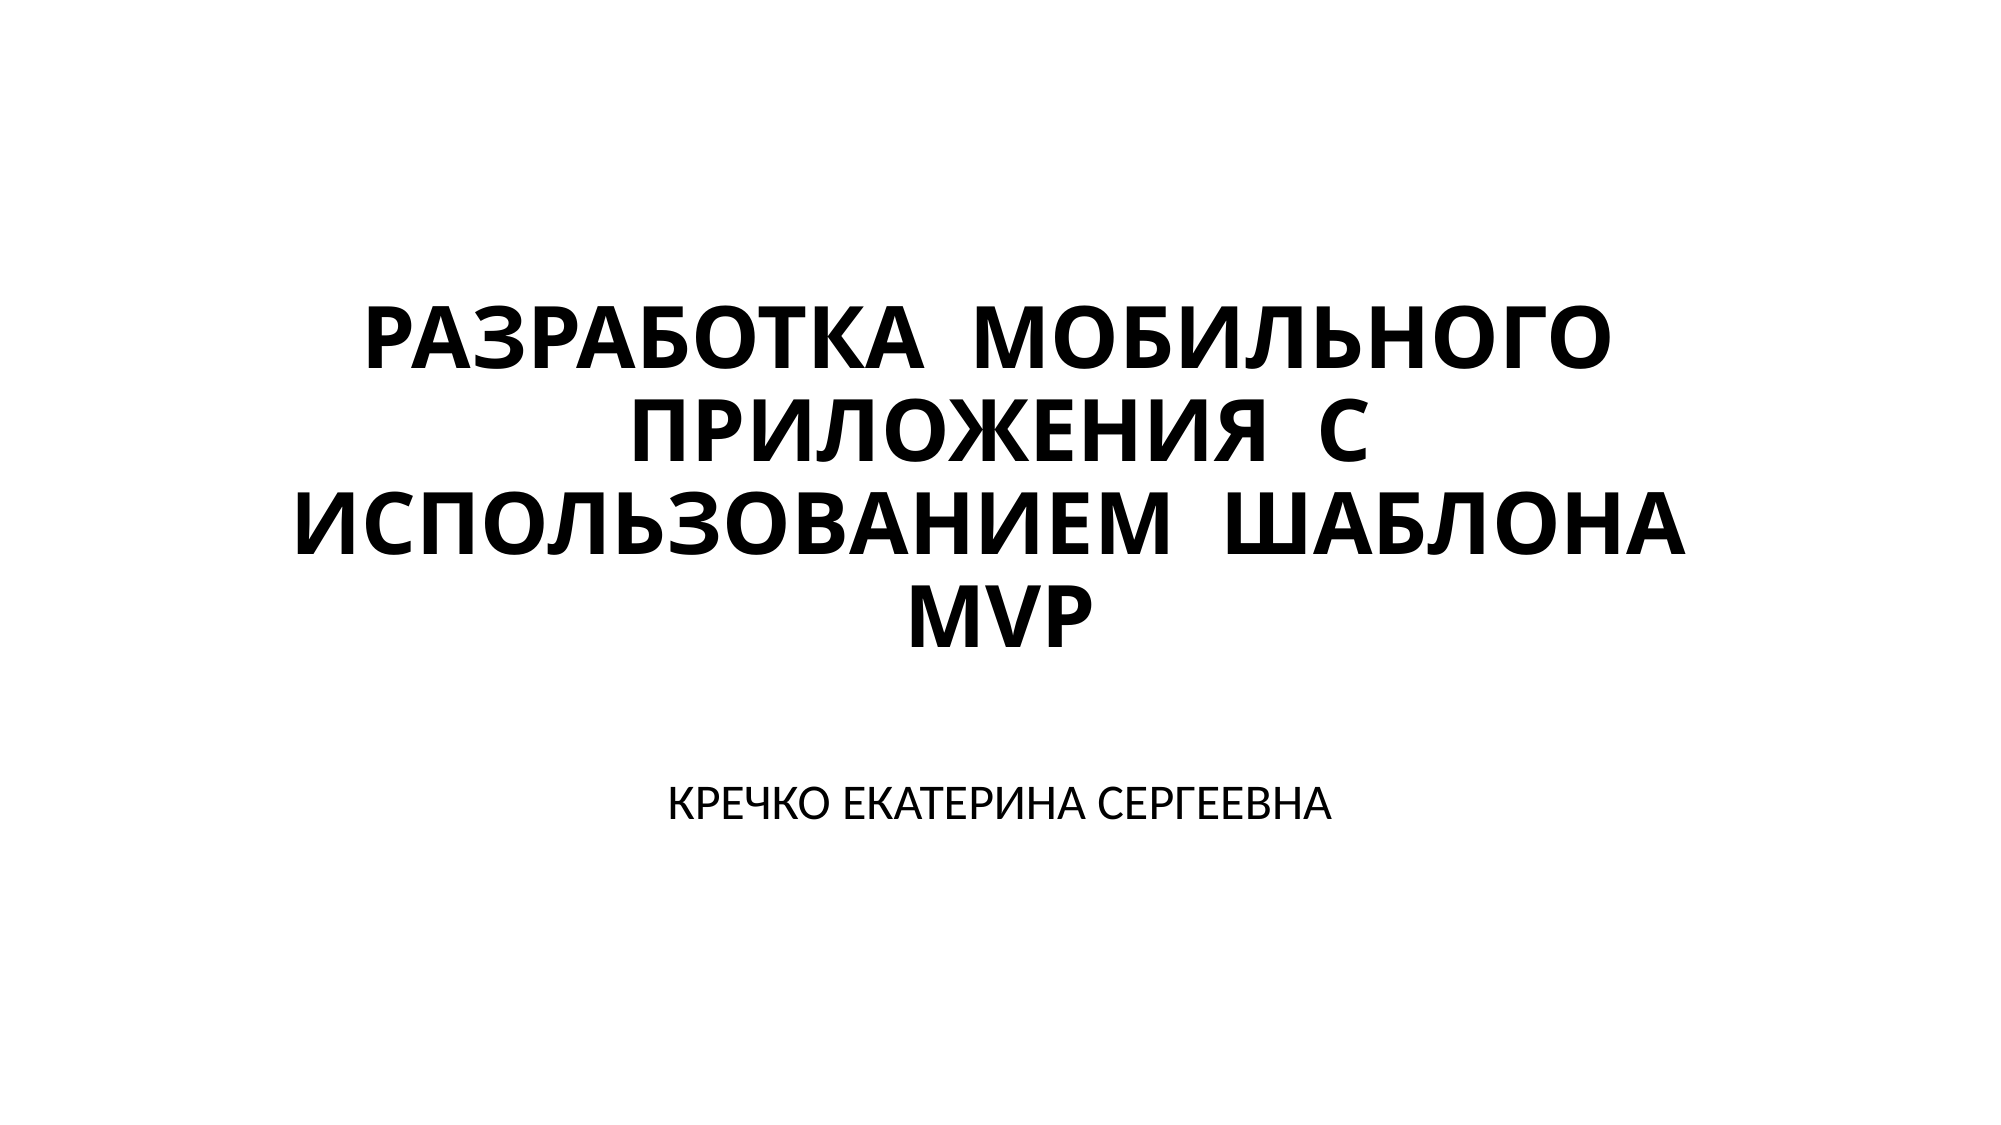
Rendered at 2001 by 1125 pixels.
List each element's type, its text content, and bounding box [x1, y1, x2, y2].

subtitle КРЕЧКО ЕКАТЕРИНА СЕРГЕЕВНА [249, 687, 1750, 960]
title РАЗРАБОТКА МОБИЛЬНОГО ПРИЛОЖЕНИЯ С ИСПОЛЬЗОВАНИЕМ ШАБЛОНА MVP [249, 282, 1750, 674]
